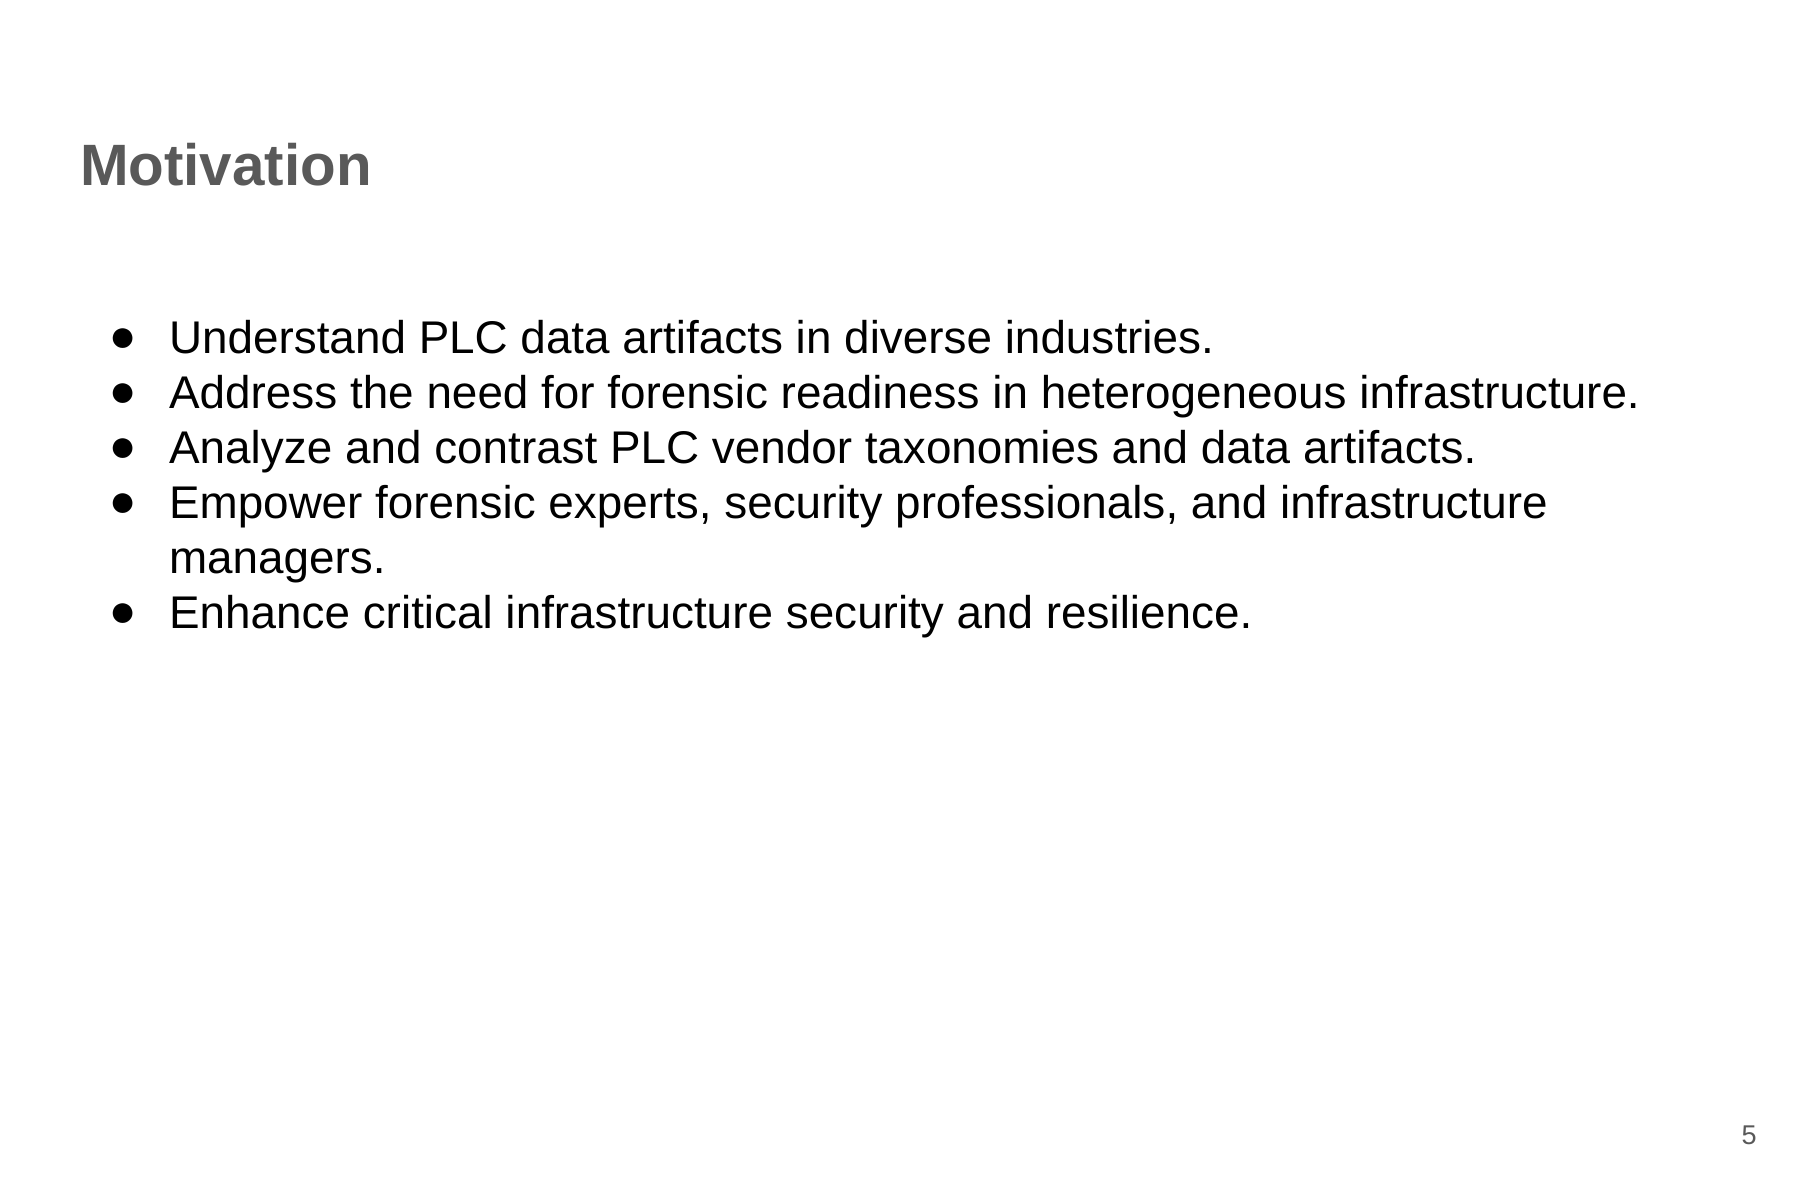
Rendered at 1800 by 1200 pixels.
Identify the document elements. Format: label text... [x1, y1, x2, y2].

title Motivation [61, 103, 1739, 238]
slide_number ‹#› [1667, 1087, 1776, 1180]
list Understand PLC data artifacts in diverse industries. Address the need for forensic readiness in heterogeneous infrastructure. Analyze and contrast PLC vendor taxonomies and data artifacts. Empower forensic experts, security professionals, and infrastructure managers. Enhance critical infrastructure security and resilience. [75, 288, 1739, 1127]
